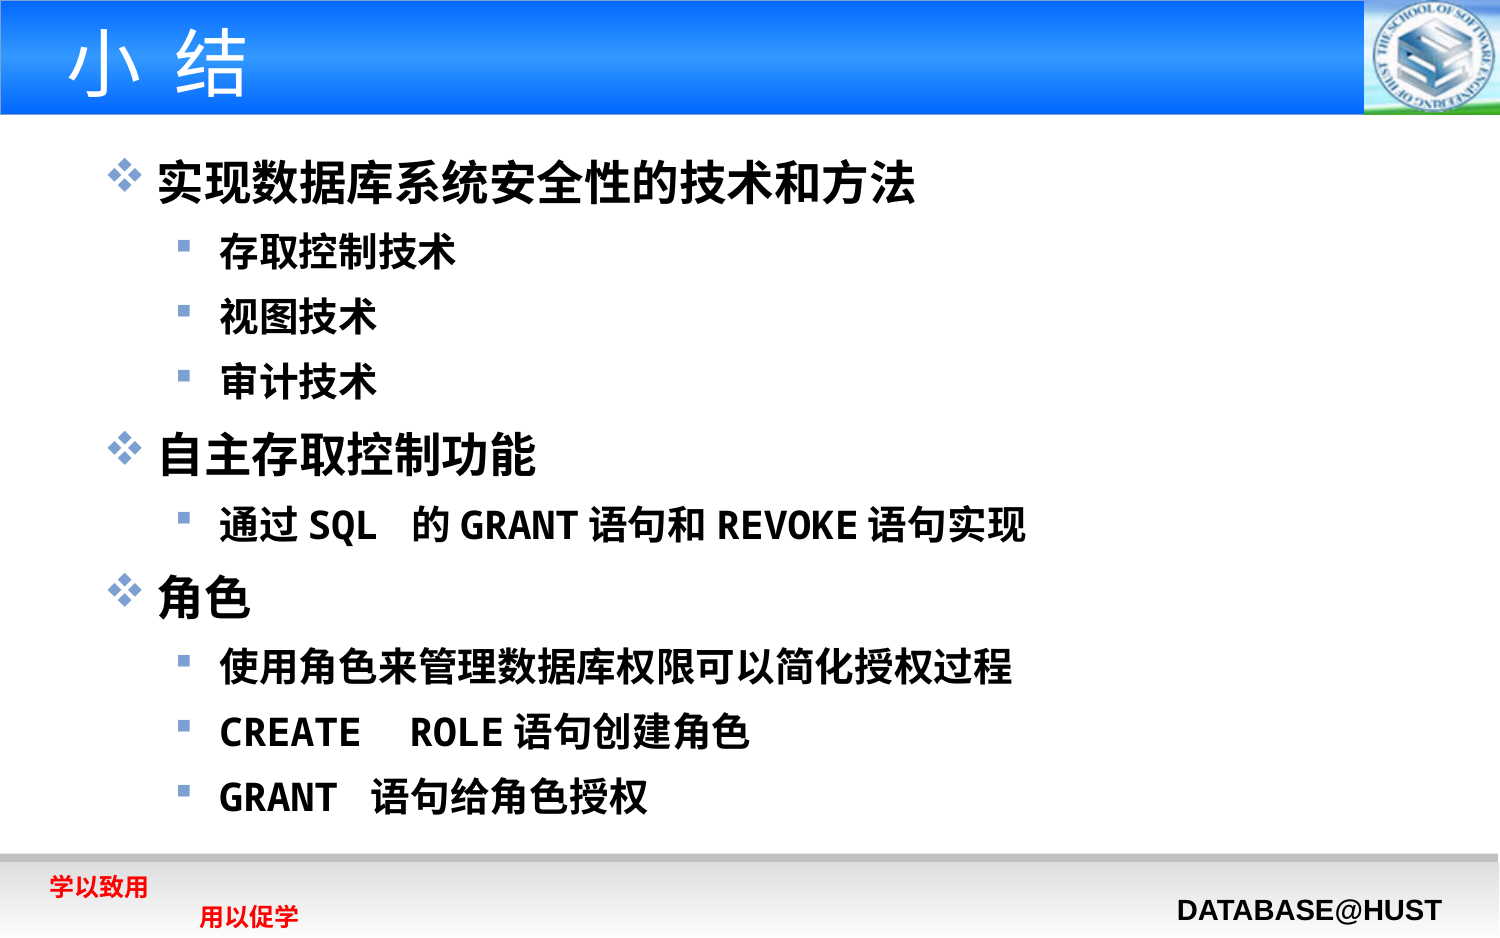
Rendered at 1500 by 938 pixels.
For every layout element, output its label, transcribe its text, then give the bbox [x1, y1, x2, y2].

picture [1364, 0, 1500, 115]
title 小 结 [0, 8, 550, 115]
list 实现数据库系统安全性的技术和方法 存取控制技术 视图技术 审计技术 自主存取控制功能 通过SQL 的GRANT语句和REVOKE语句实现 角色 使用角色来管理数据库权限可以简化授权过程 CREATE ROLE语句创建角色 GRANT 语句给角色授权 [88, 134, 1211, 834]
